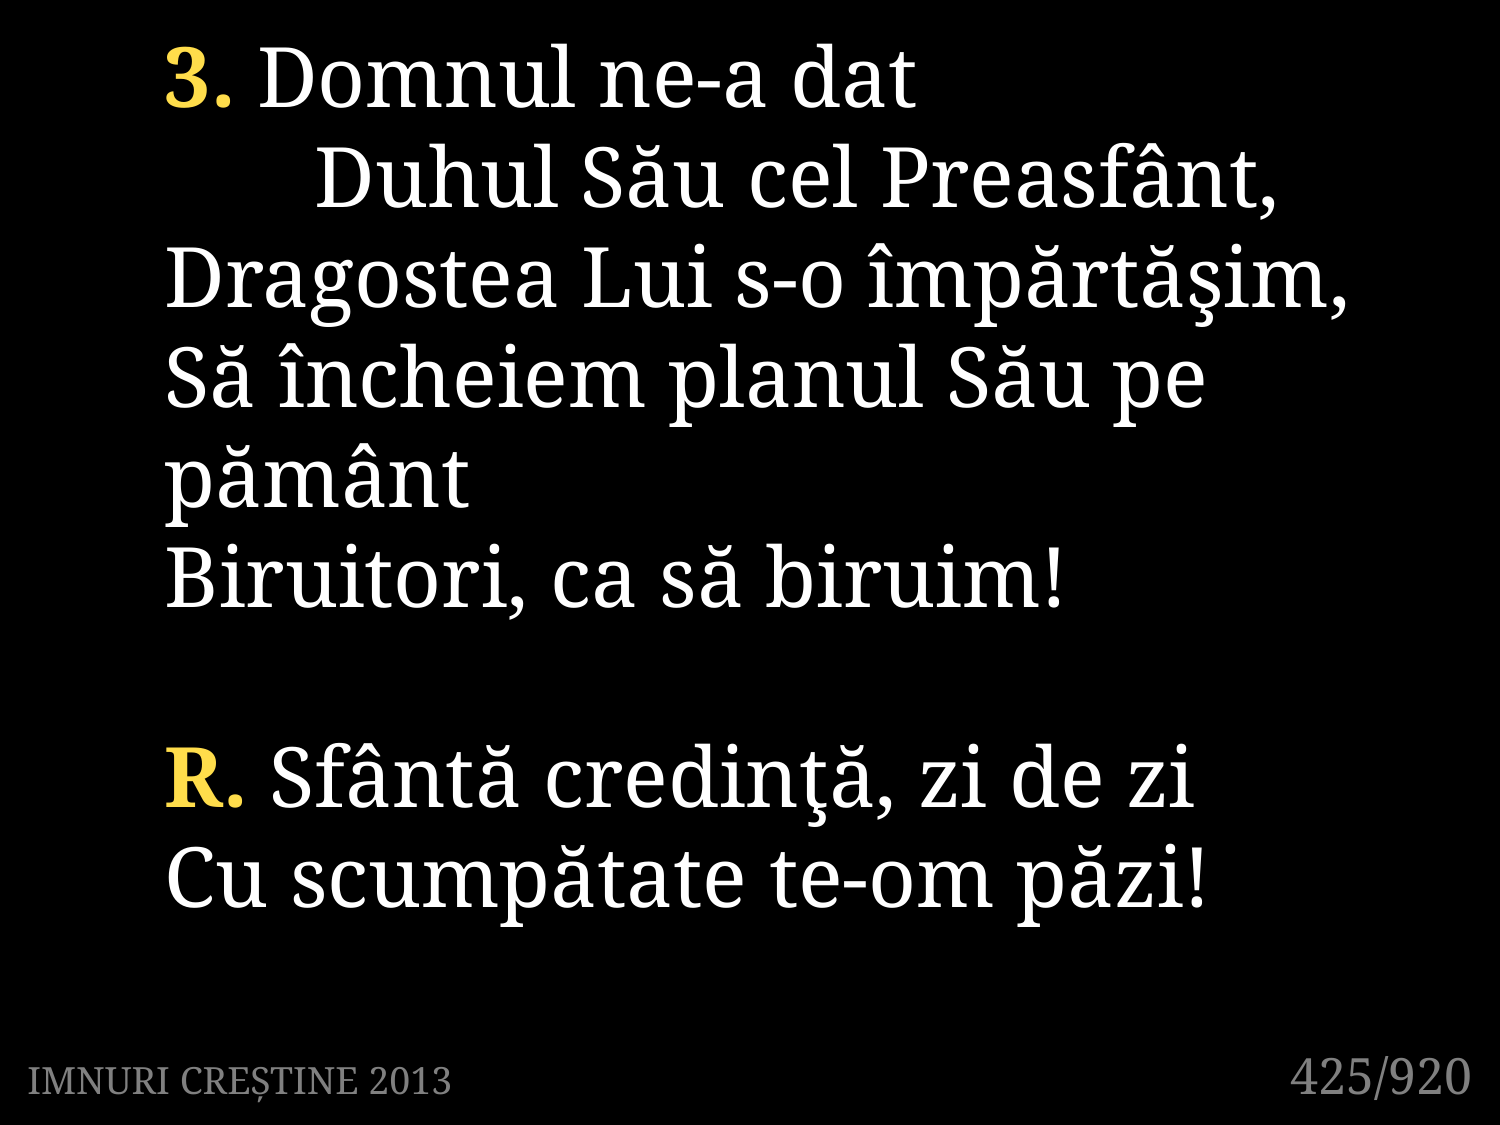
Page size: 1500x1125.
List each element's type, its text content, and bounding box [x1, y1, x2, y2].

text_box IMNURI CREȘTINE 2013 [12, 1049, 637, 1110]
text_box 425/920 [637, 1037, 1488, 1113]
text_box 3. Domnul ne-a dat Duhul Său cel Preasfânt, Dragostea Lui s-o împărtăşim, Să încheiem planul Său pe pământ Biruitori, ca să biruim! R. Sfântă credinţă, zi de zi Cu scumpătate te-om păzi! [149, 16, 1500, 932]
